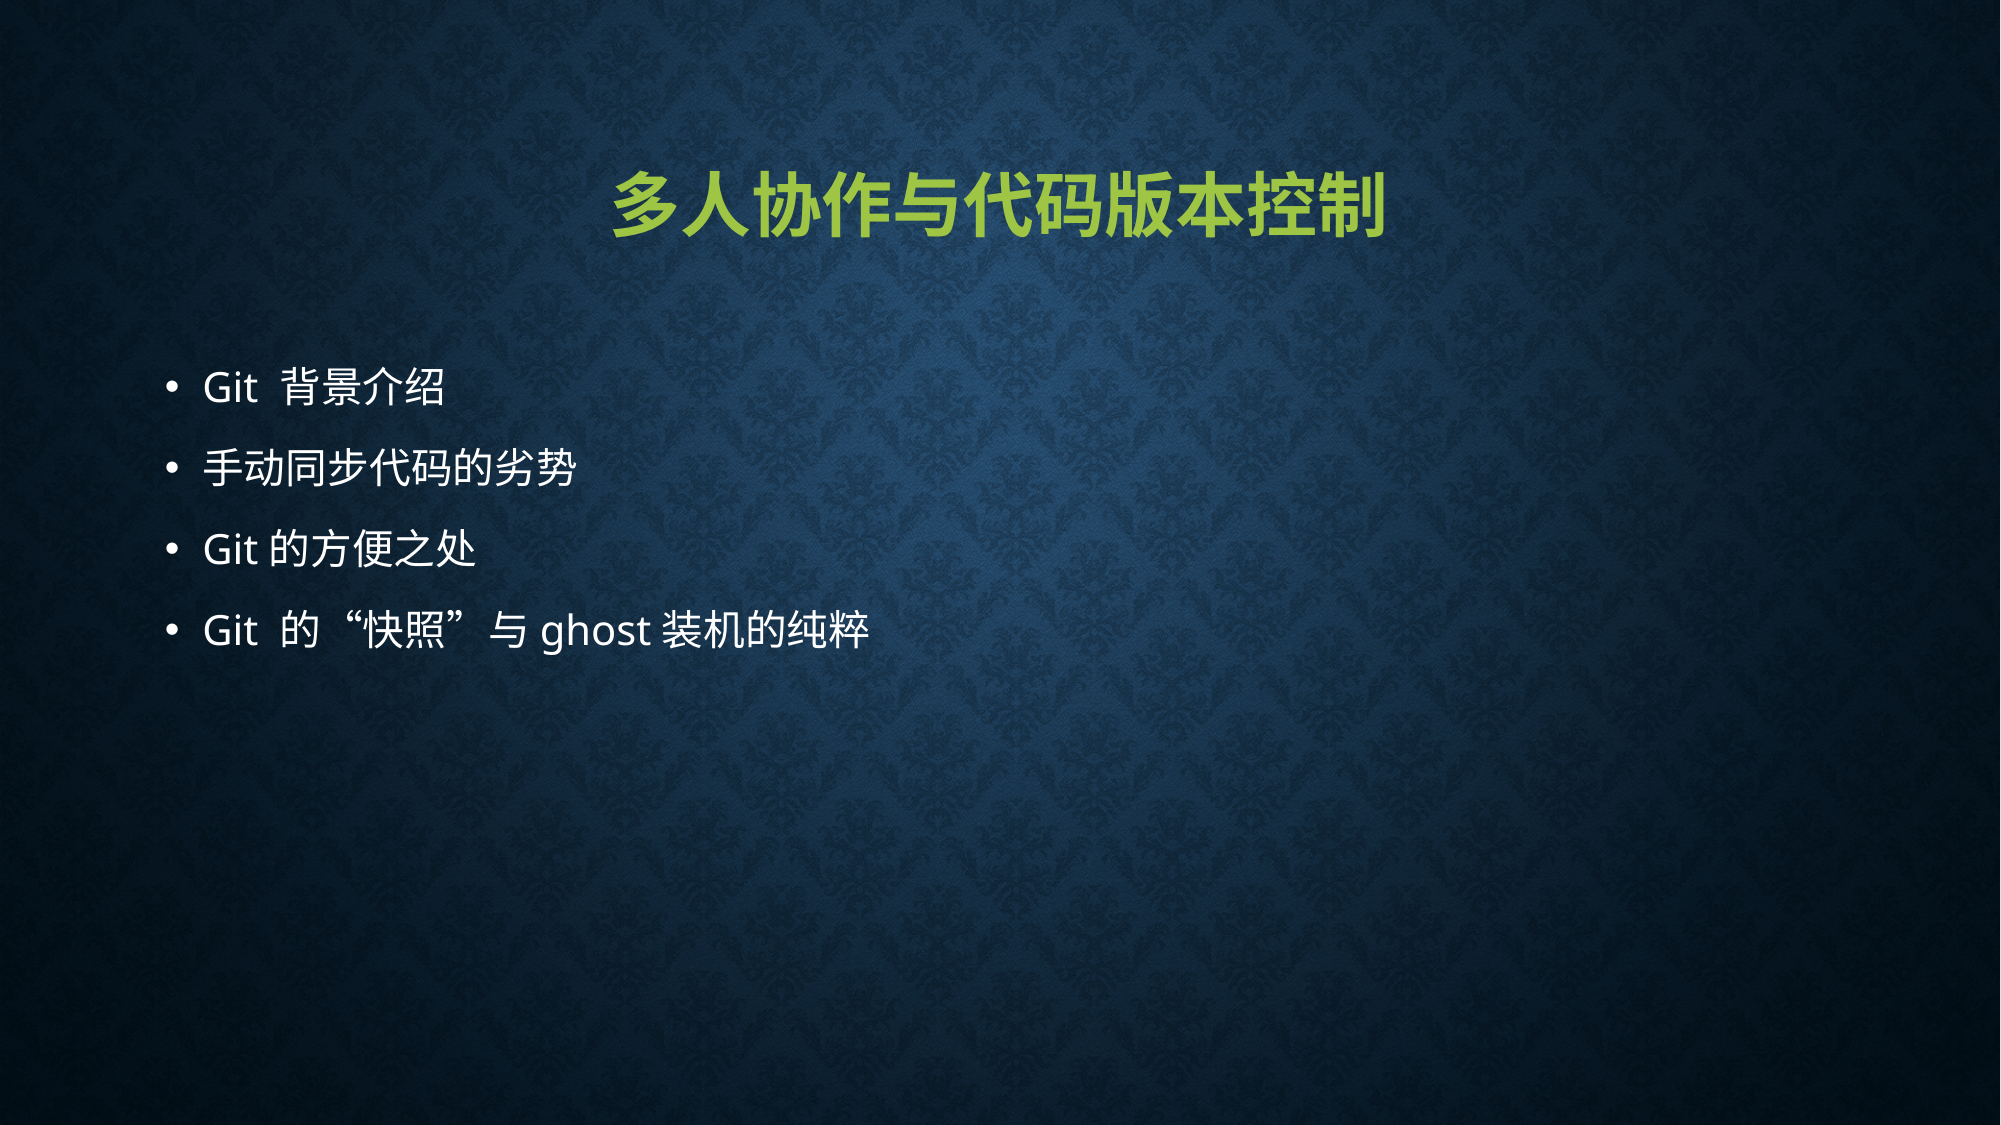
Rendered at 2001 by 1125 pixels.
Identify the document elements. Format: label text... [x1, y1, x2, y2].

list Git 背景介绍 手动同步代码的劣势 Git的方便之处 Git 的“快照”与ghost装机的纯粹 [149, 343, 1849, 950]
title 多人协作与代码版本控制 [149, 99, 1849, 318]
